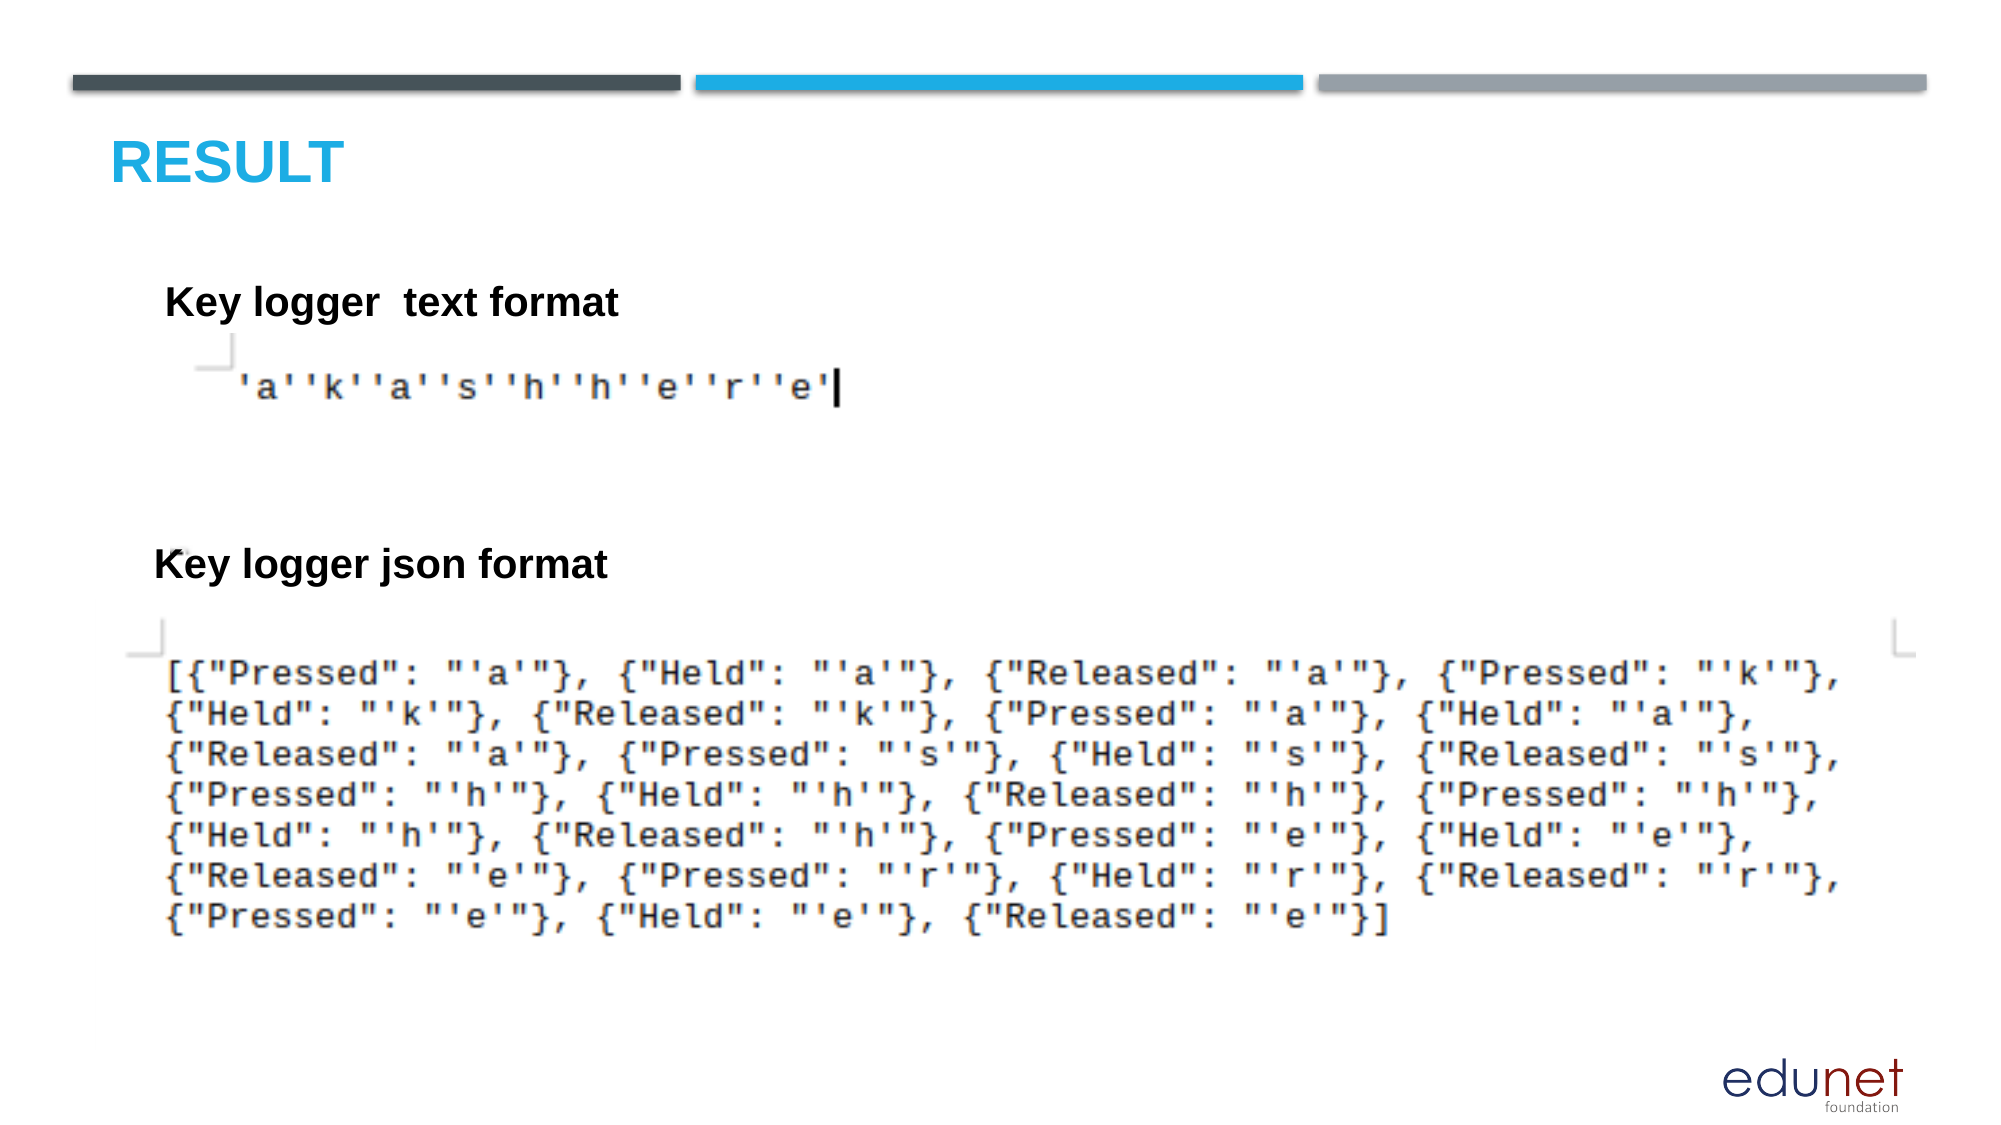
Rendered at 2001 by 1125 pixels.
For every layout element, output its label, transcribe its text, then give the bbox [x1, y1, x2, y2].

title Result [95, 115, 1905, 202]
text_box Key logger text format [149, 267, 713, 375]
text_box Key logger json format [138, 529, 745, 599]
picture [1719, 1056, 1905, 1116]
picture [169, 332, 1088, 590]
picture [93, 599, 1917, 1051]
